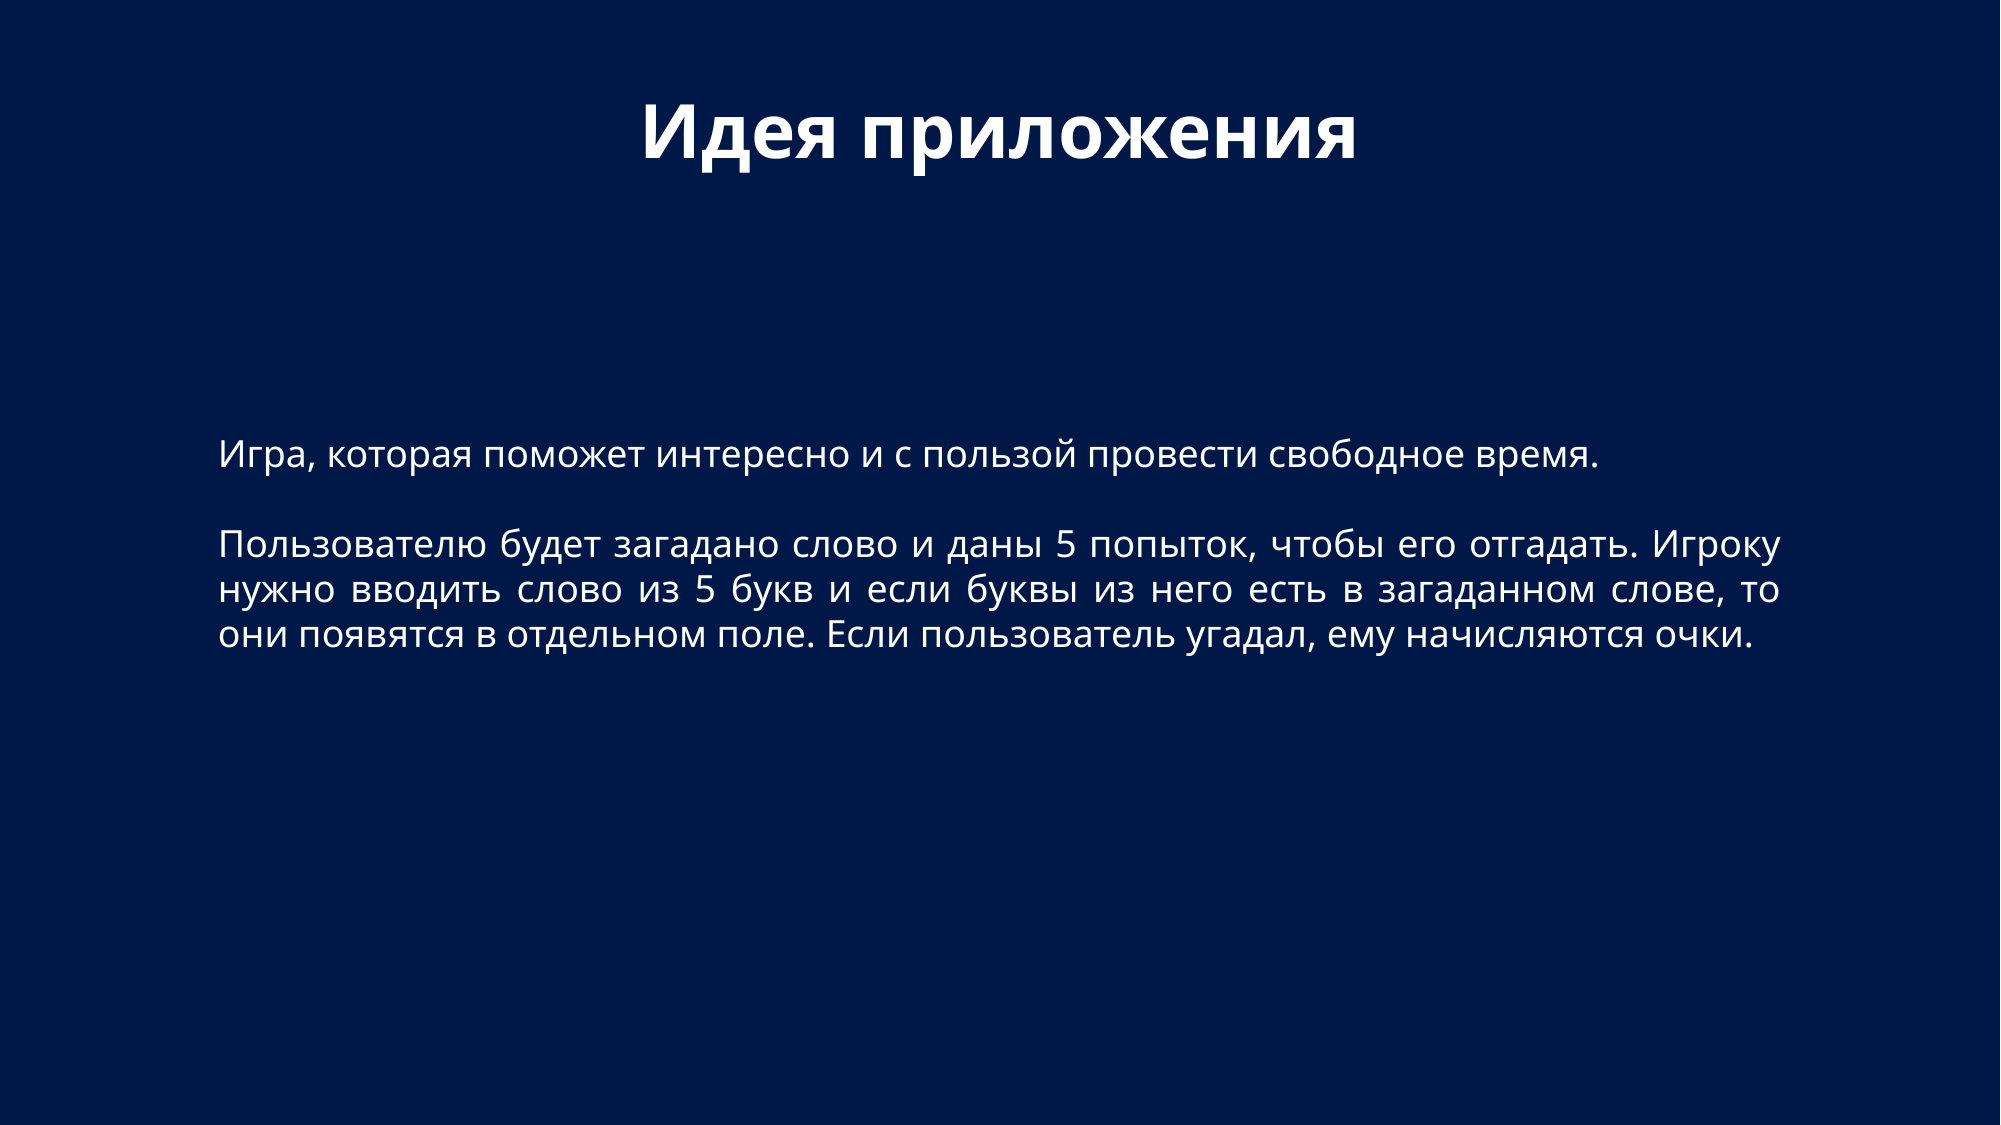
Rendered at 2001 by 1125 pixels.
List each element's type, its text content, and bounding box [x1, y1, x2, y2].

text_box Игра, которая поможет интересно и с пользой провести свободное время. Пользователю будет загадано слово и даны 5 попыток, чтобы его отгадать. Игроку нужно вводить слово из 5 букв и если буквы из него есть в загаданном слове, то они появятся в отдельном поле. Если пользователь угадал, ему начисляются очки. [203, 422, 1797, 663]
text_box Идея приложения [624, 75, 1376, 181]
